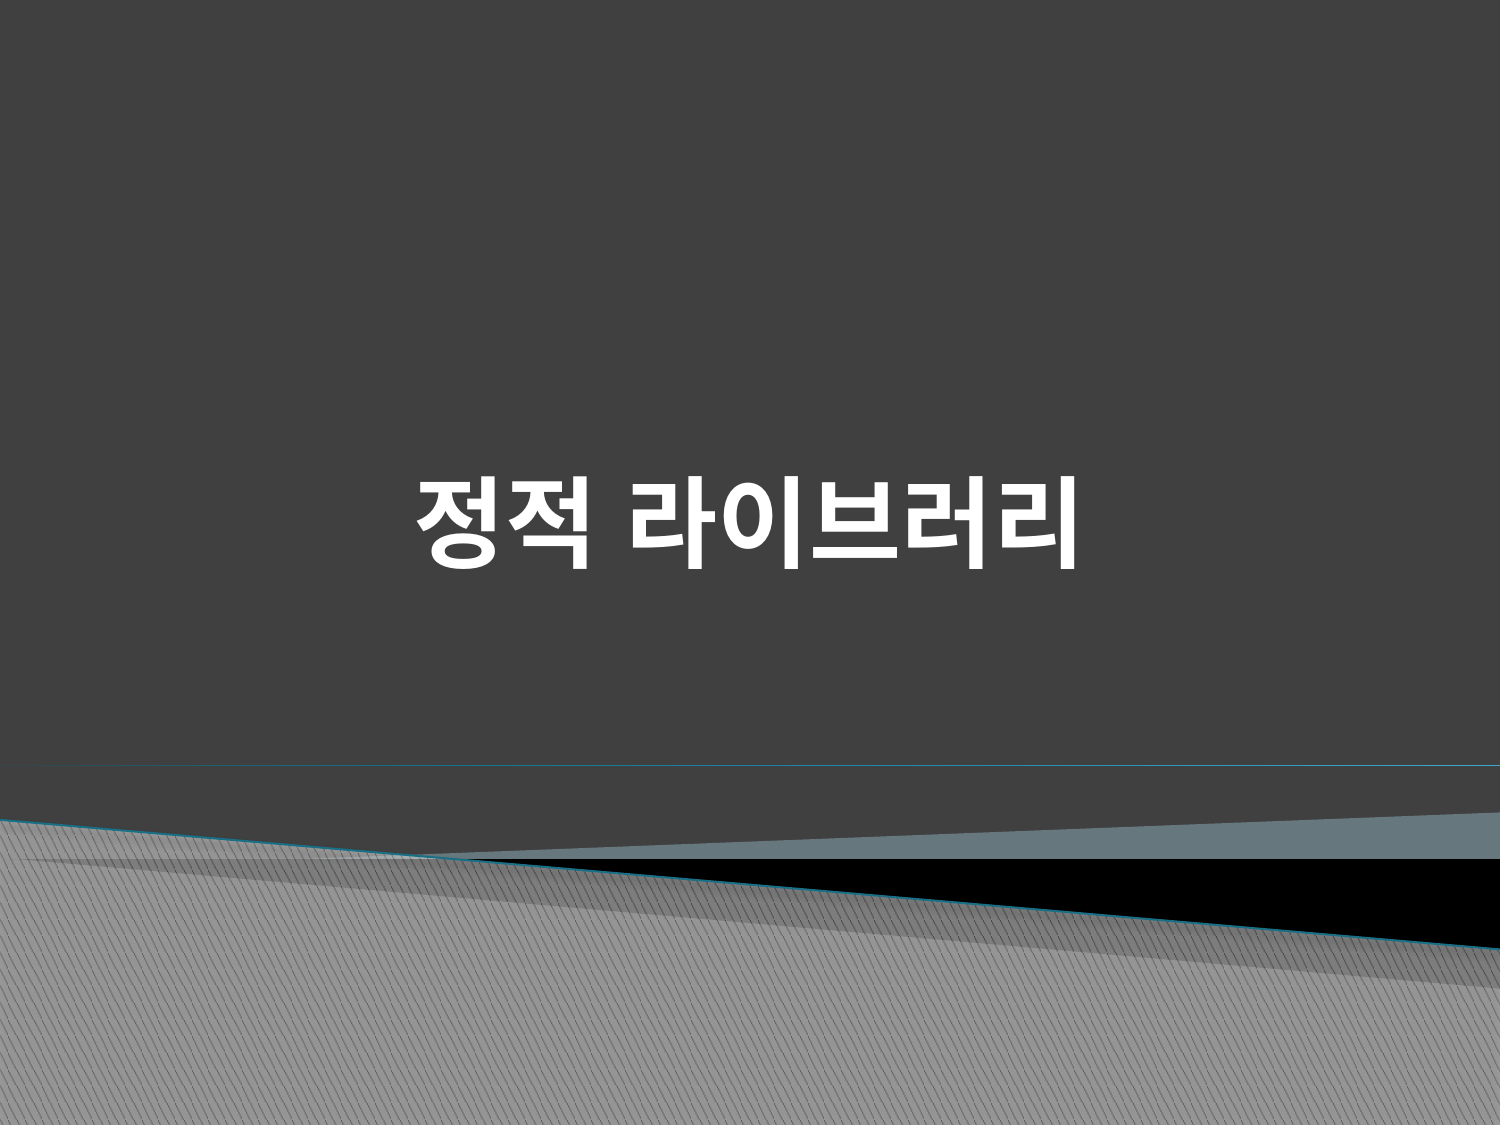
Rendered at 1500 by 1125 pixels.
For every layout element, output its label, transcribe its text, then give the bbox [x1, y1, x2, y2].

title 정적 라이브러리 [112, 287, 1388, 588]
picture [5, 859, 1500, 989]
